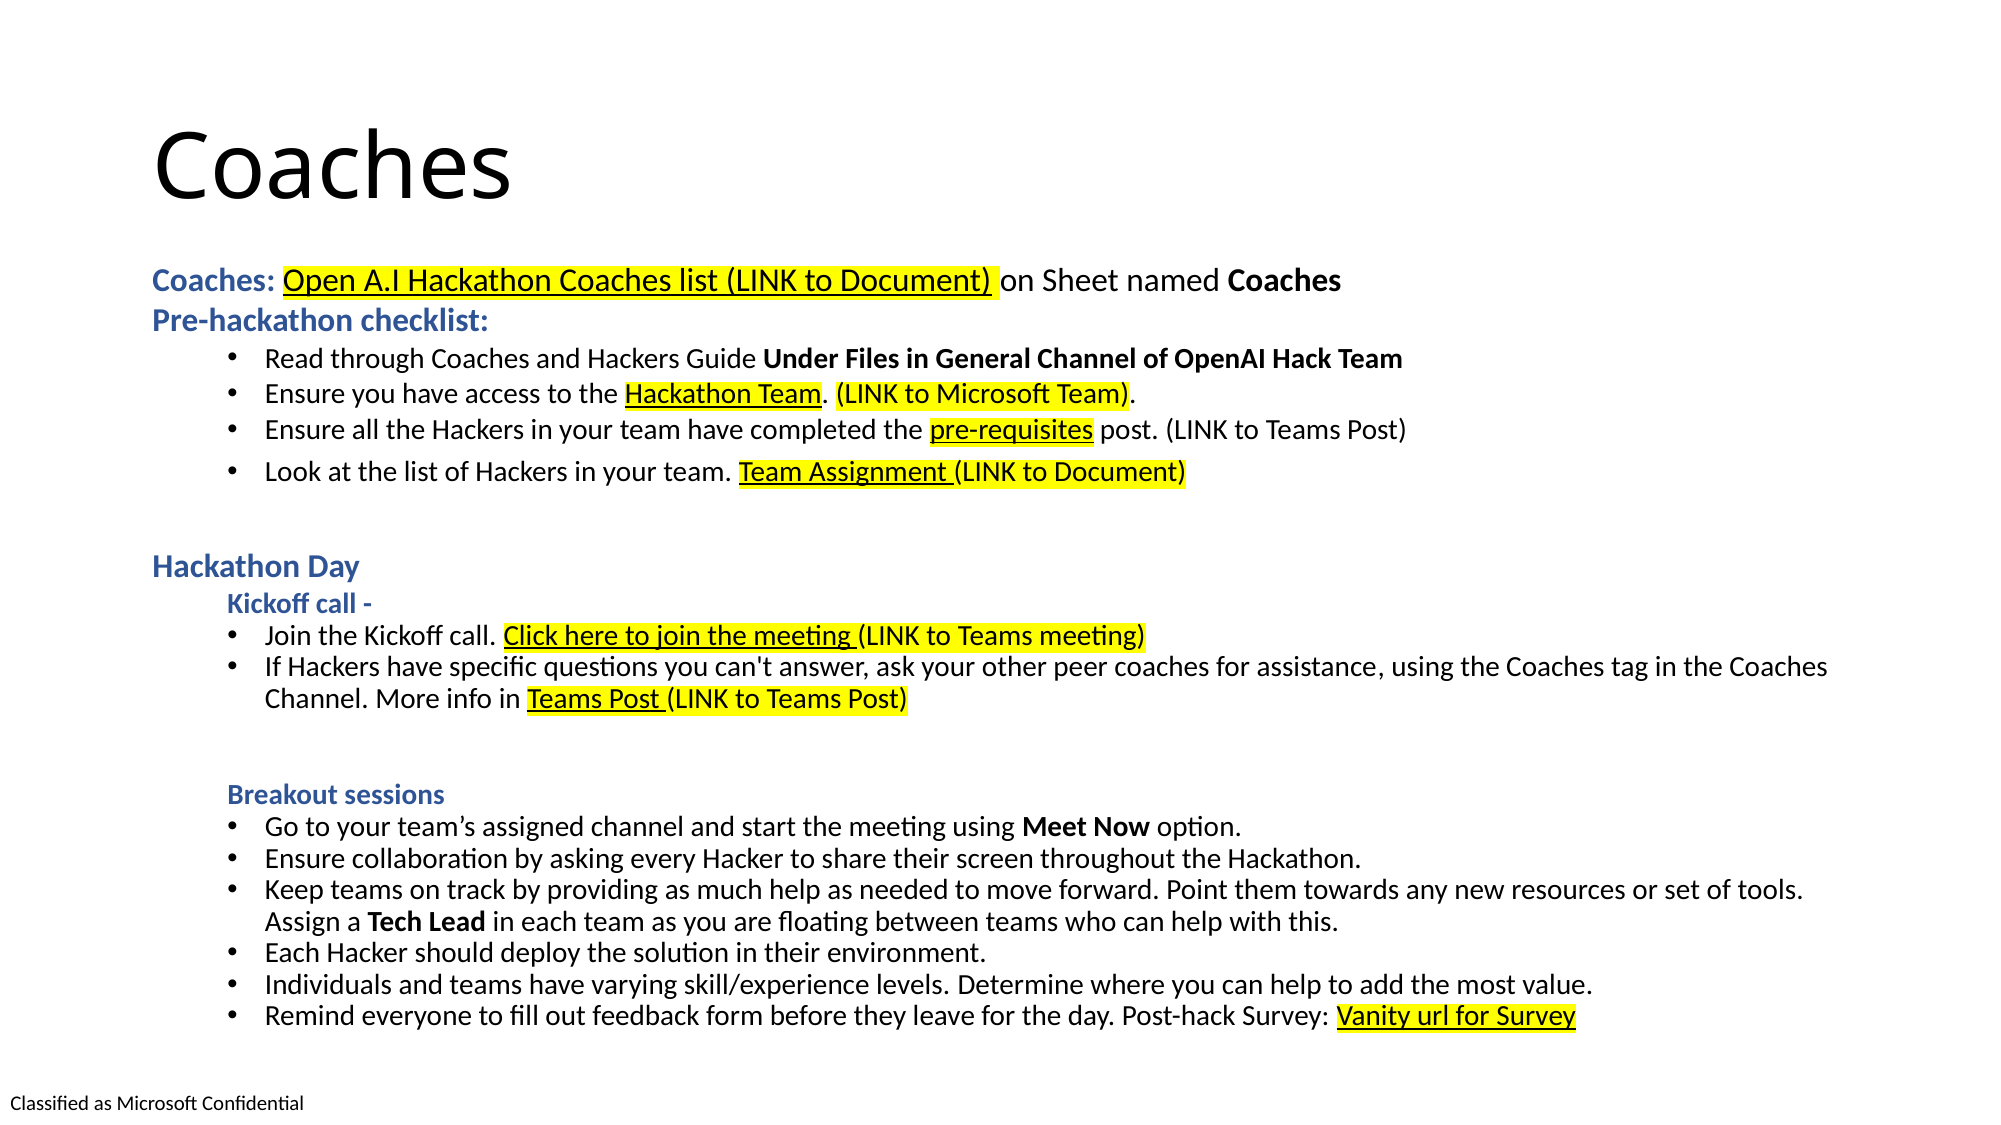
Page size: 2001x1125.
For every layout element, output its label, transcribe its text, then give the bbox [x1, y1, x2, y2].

list Coaches: Open A.I Hackathon Coaches list (LINK to Document) on Sheet named Coaches Pre-hackathon checklist: Read through Coaches and Hackers Guide Under Files in General Channel of OpenAI Hack Team Ensure you have access to the Hackathon Team. (LINK to Microsoft Team). Ensure all the Hackers in your team have completed the pre-requisites post. (LINK to Teams Post) Look at the list of Hackers in your team. Team Assignment (LINK to Document) Hackathon Day Kickoff call - Join the Kickoff call. Click here to join the meeting (LINK to Teams meeting) If Hackers have specific questions you can't answer, ask your other peer coaches for assistance, using the Coaches tag in the Coaches Channel. More info in Teams Post (LINK to Teams Post) Breakout sessions Go to your team’s assigned channel and start the meeting using Meet Now option. Ensure collaboration by asking every Hacker to share their screen throughout the Hackathon. Keep teams on track by providing as much help as needed to move forward. Point them towards any new resources or set of tools. Assign a Tech Lead in each team as you are floating between teams who can help with this. Each Hacker should deploy the solution in their environment. Individuals and teams have varying skill/experience levels. Determine where you can help to add the most value. Remind everyone to fill out feedback form before they leave for the day. Post-hack Survey: Vanity url for Survey [137, 255, 1863, 1066]
title Coaches [137, 59, 1863, 255]
